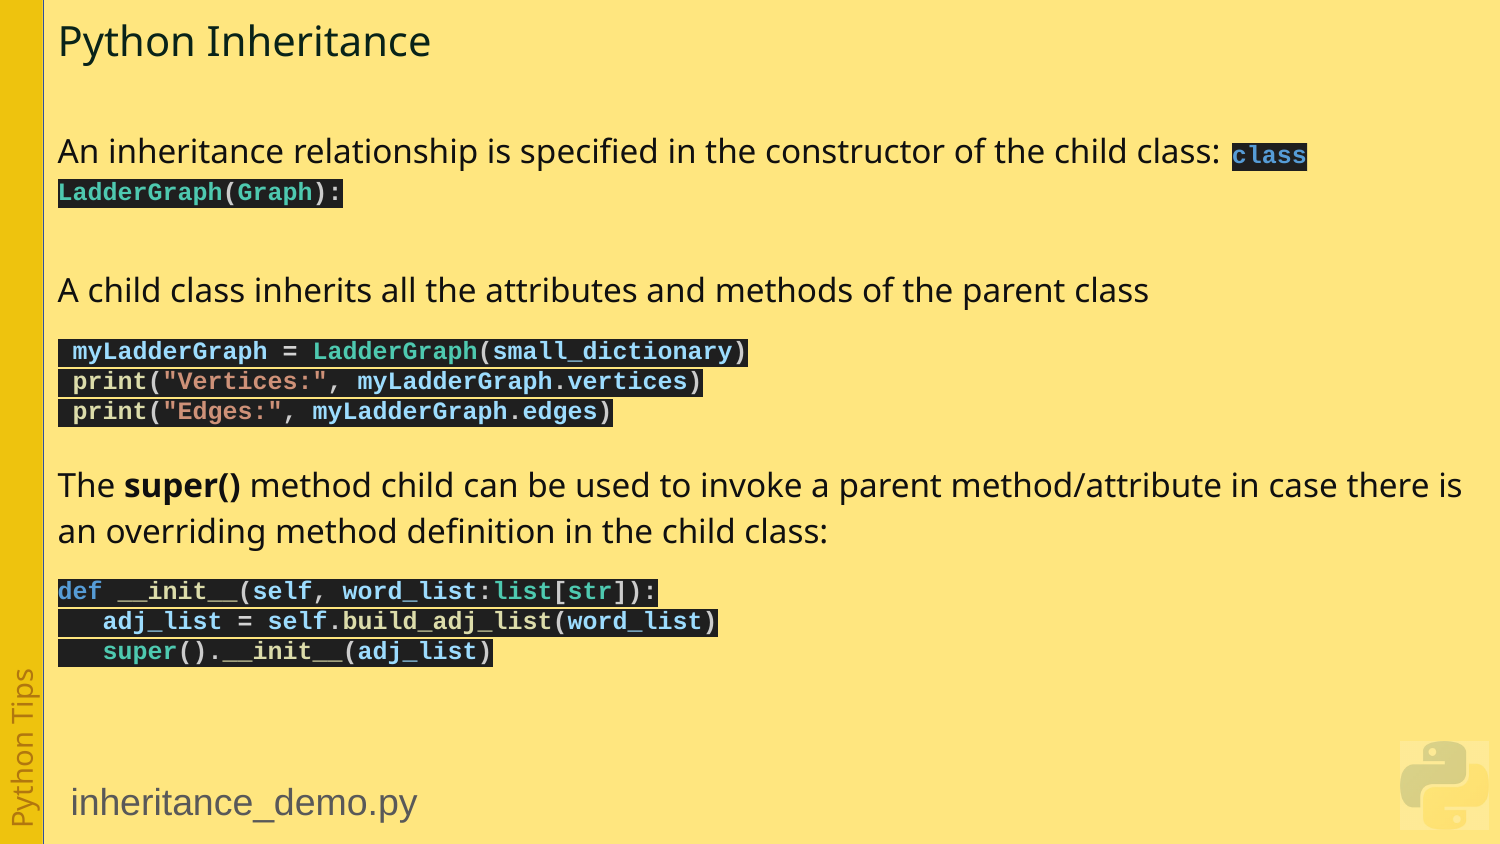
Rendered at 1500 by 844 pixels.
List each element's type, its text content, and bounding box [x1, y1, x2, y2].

text_box inheritance_demo.py [55, 762, 636, 816]
list An inheritance relationship is specified in the constructor of the child class: class LadderGraph(Graph): A child class inherits all the attributes and methods of the parent class myLadderGraph = LadderGraph(small_dictionary) print("Vertices:", myLadderGraph.vertices) print("Edges:", myLadderGraph.edges) The super() method child can be used to invoke a parent method/attribute in case there is an overriding method definition in the child class: def __init__(self, word_list:list[str]): adj_list = self.build_adj_list(word_list) super().__init__(adj_list) [42, 109, 1500, 739]
title Python Inheritance [42, 0, 1500, 109]
